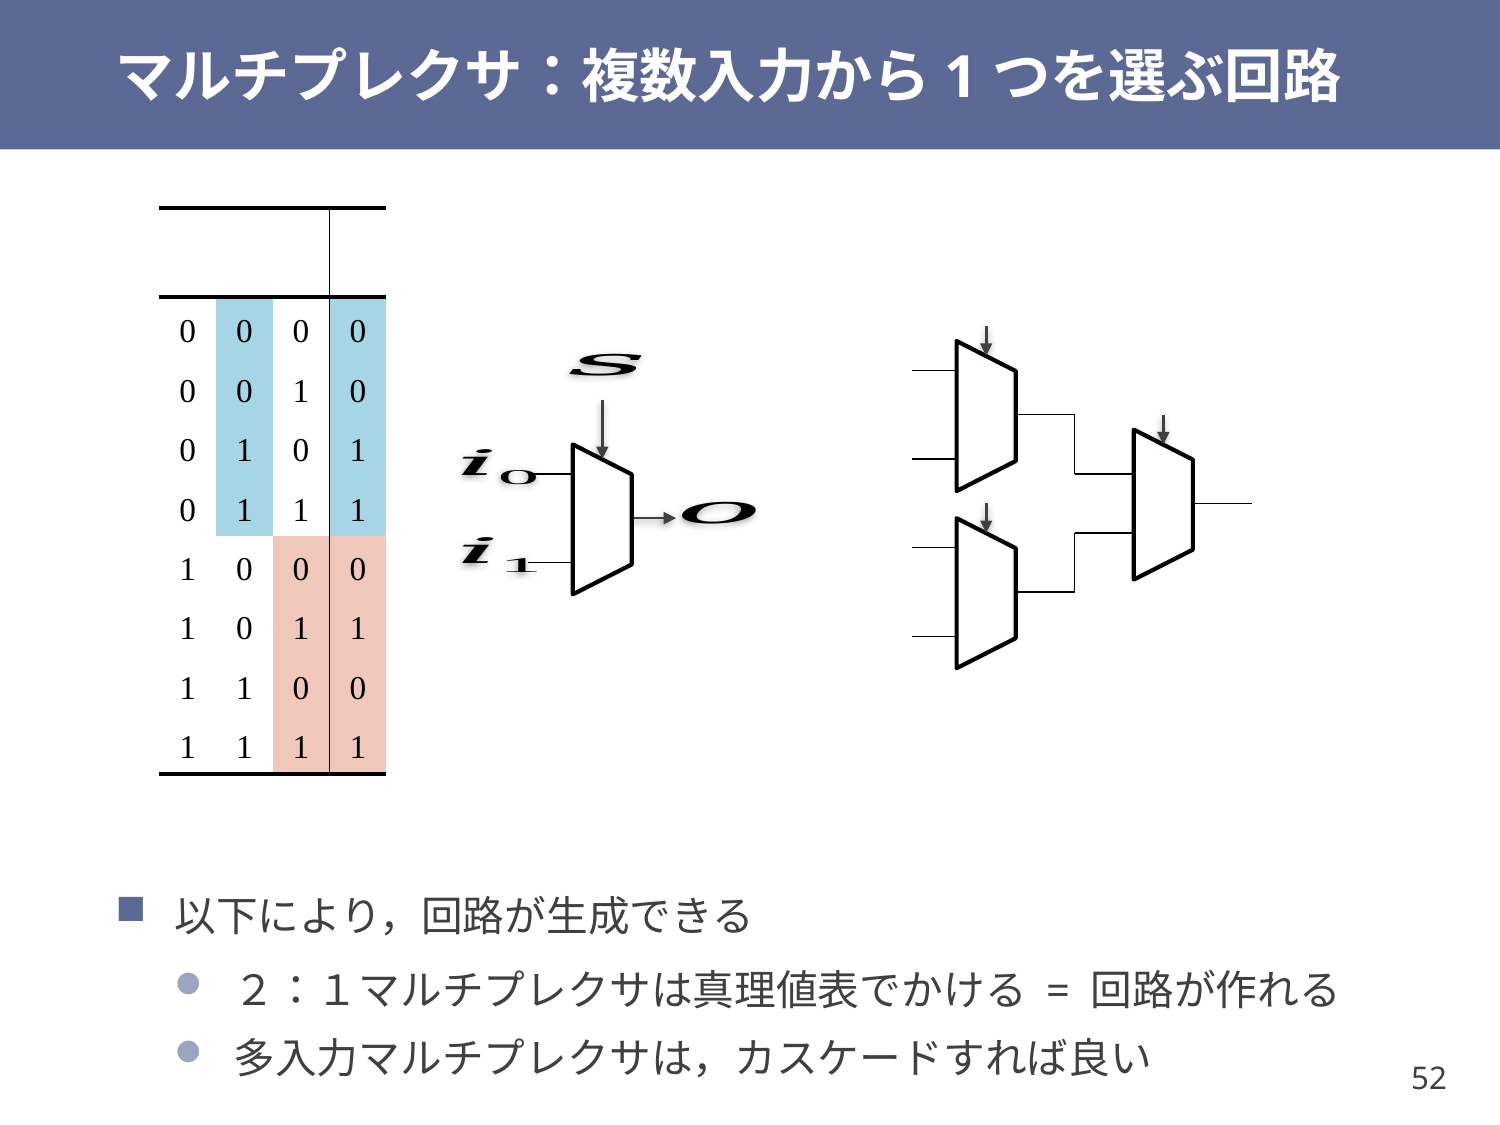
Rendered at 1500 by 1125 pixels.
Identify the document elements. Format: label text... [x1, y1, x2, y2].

text_box [1015, 414, 1075, 474]
text_box [1131, 427, 1195, 582]
text_box [1016, 533, 1075, 592]
text_box [954, 516, 1018, 671]
text_box [570, 442, 634, 597]
text_box [954, 339, 1018, 493]
list 以下により，回路が生成できる ２：１マルチプレクサは真理値表でかける = 回路が作れる 多入力マルチプレクサは，カスケードすれば良い [100, 931, 1459, 1036]
title マルチプレクサ：複数入力から1つを選ぶ回路 [100, 0, 1500, 150]
